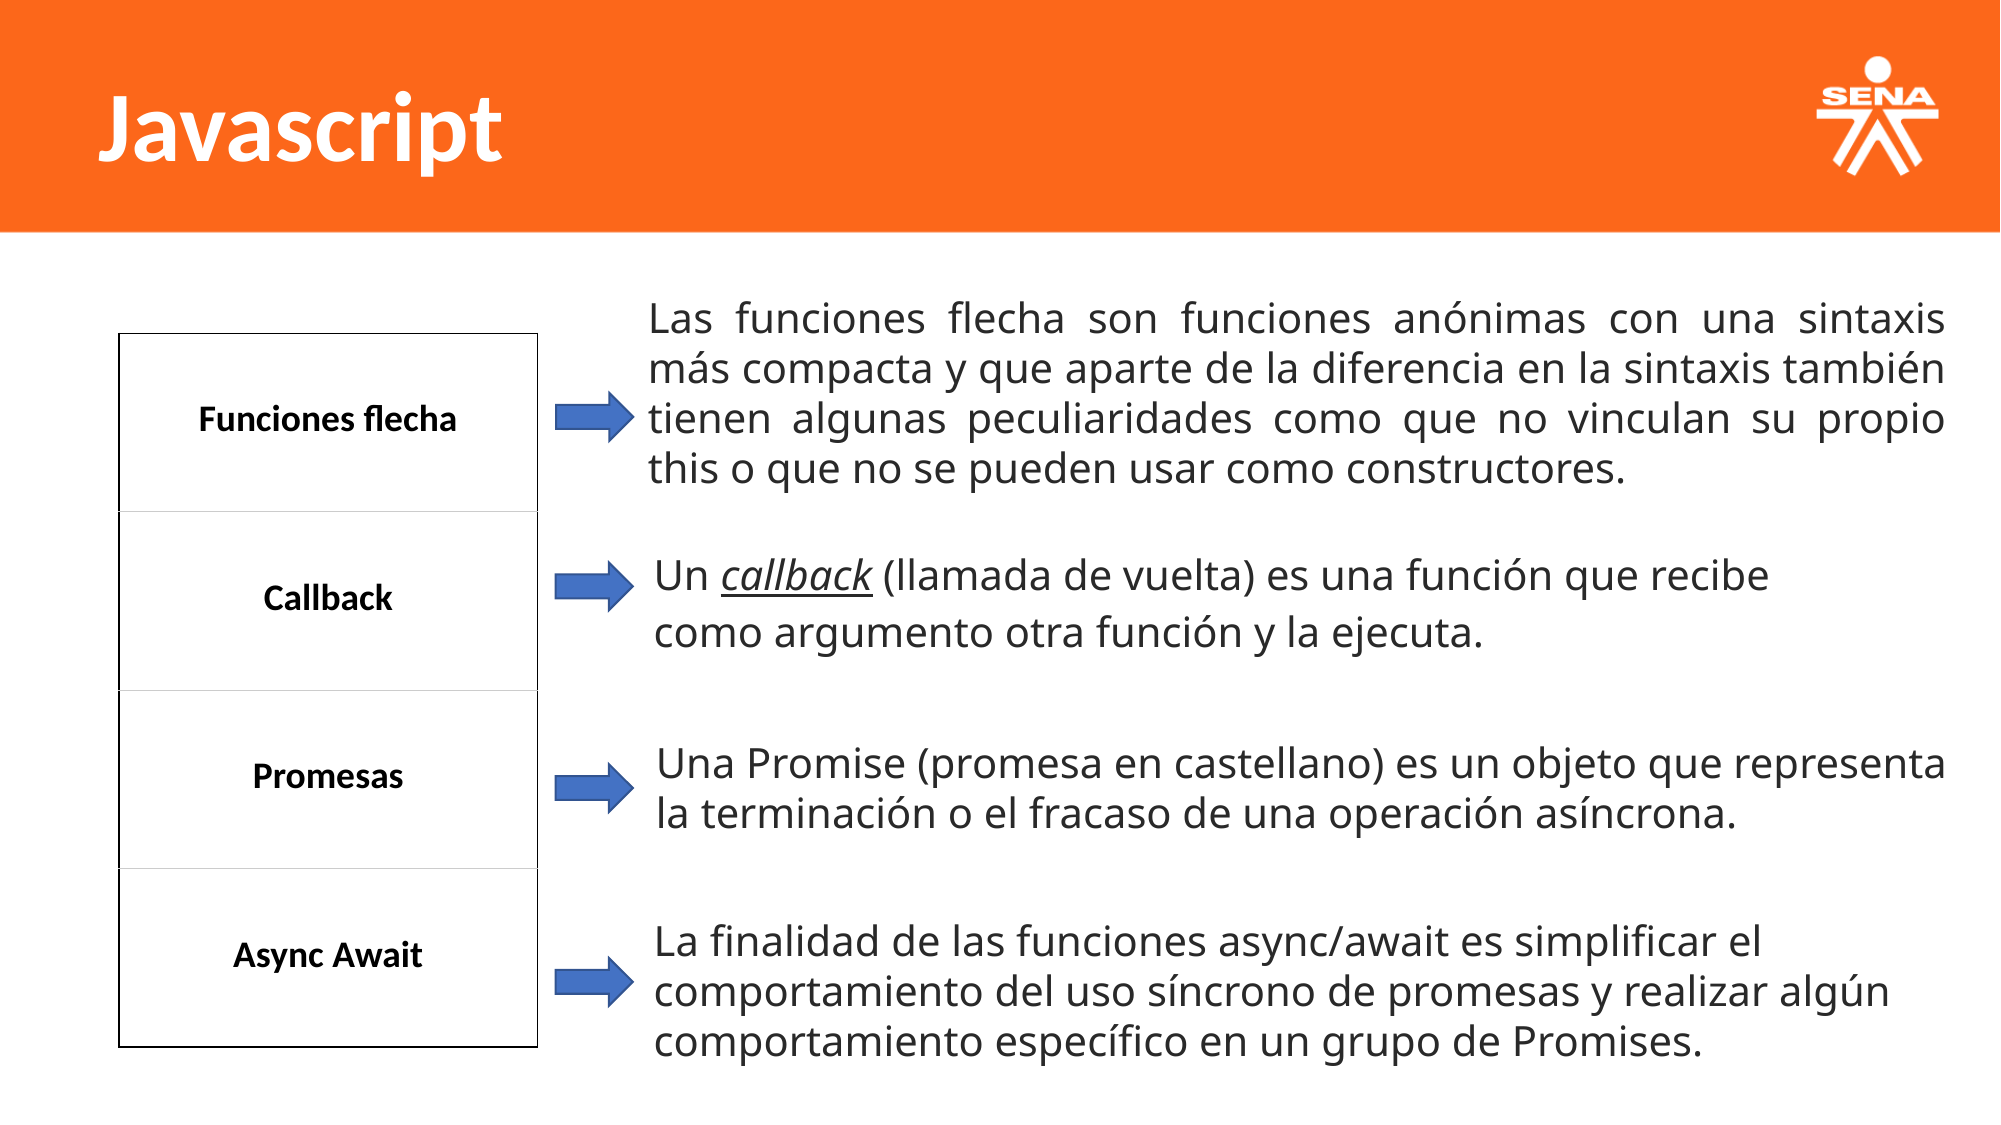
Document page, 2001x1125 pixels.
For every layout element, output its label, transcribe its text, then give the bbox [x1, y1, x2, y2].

picture [0, 0, 2000, 1125]
table_header Funciones flecha [120, 334, 537, 511]
table_cell Async Await [120, 869, 537, 1046]
table_cell Callback [120, 512, 537, 690]
text_box [554, 560, 635, 613]
table_cell Promesas [120, 691, 537, 868]
text_box Javascript [83, 54, 607, 190]
text_box [555, 390, 635, 444]
text_box Las funciones flecha son funciones anónimas con una sintaxis más compacta y que aparte de la diferencia en la sintaxis también tienen algunas peculiaridades como que no vinculan su propio this o que no se pueden usar como constructores. [633, 284, 1962, 500]
text_box [554, 955, 635, 1009]
text_box Un callback (llamada de vuelta) es una función que recibe como argumento otra función y la ejecuta. [638, 541, 1881, 664]
text_box [554, 761, 635, 815]
text_box Una Promise (promesa en castellano) es un objeto que representa la terminación o el fracaso de una operación asíncrona. [641, 729, 1970, 845]
text_box La finalidad de las funciones async/await es simplificar el comportamiento del uso síncrono de promesas y realizar algún comportamiento específico en un grupo de Promises. [638, 907, 1943, 1073]
